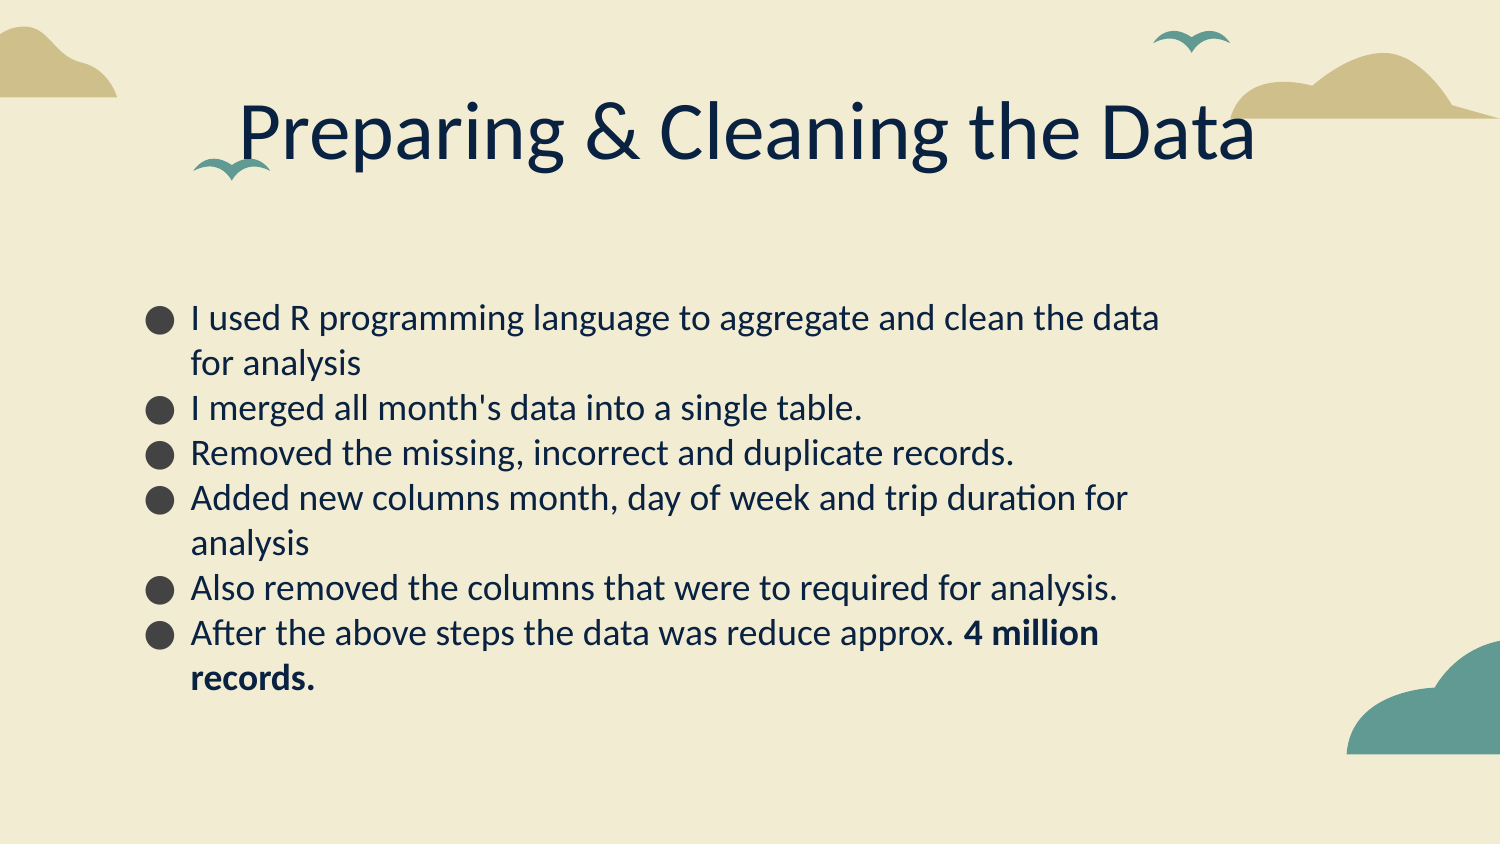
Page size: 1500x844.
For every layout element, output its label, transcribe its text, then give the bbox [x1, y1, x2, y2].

list I used R programming language to aggregate and clean the data for analysis I merged all month's data into a single table. Removed the missing, incorrect and duplicate records. Added new columns month, day of week and trip duration for analysis Also removed the columns that were to required for analysis. After the above steps the data was reduce approx. 4 million records. [128, 278, 1189, 705]
title Preparing & Cleaning the Data [116, 61, 1380, 140]
